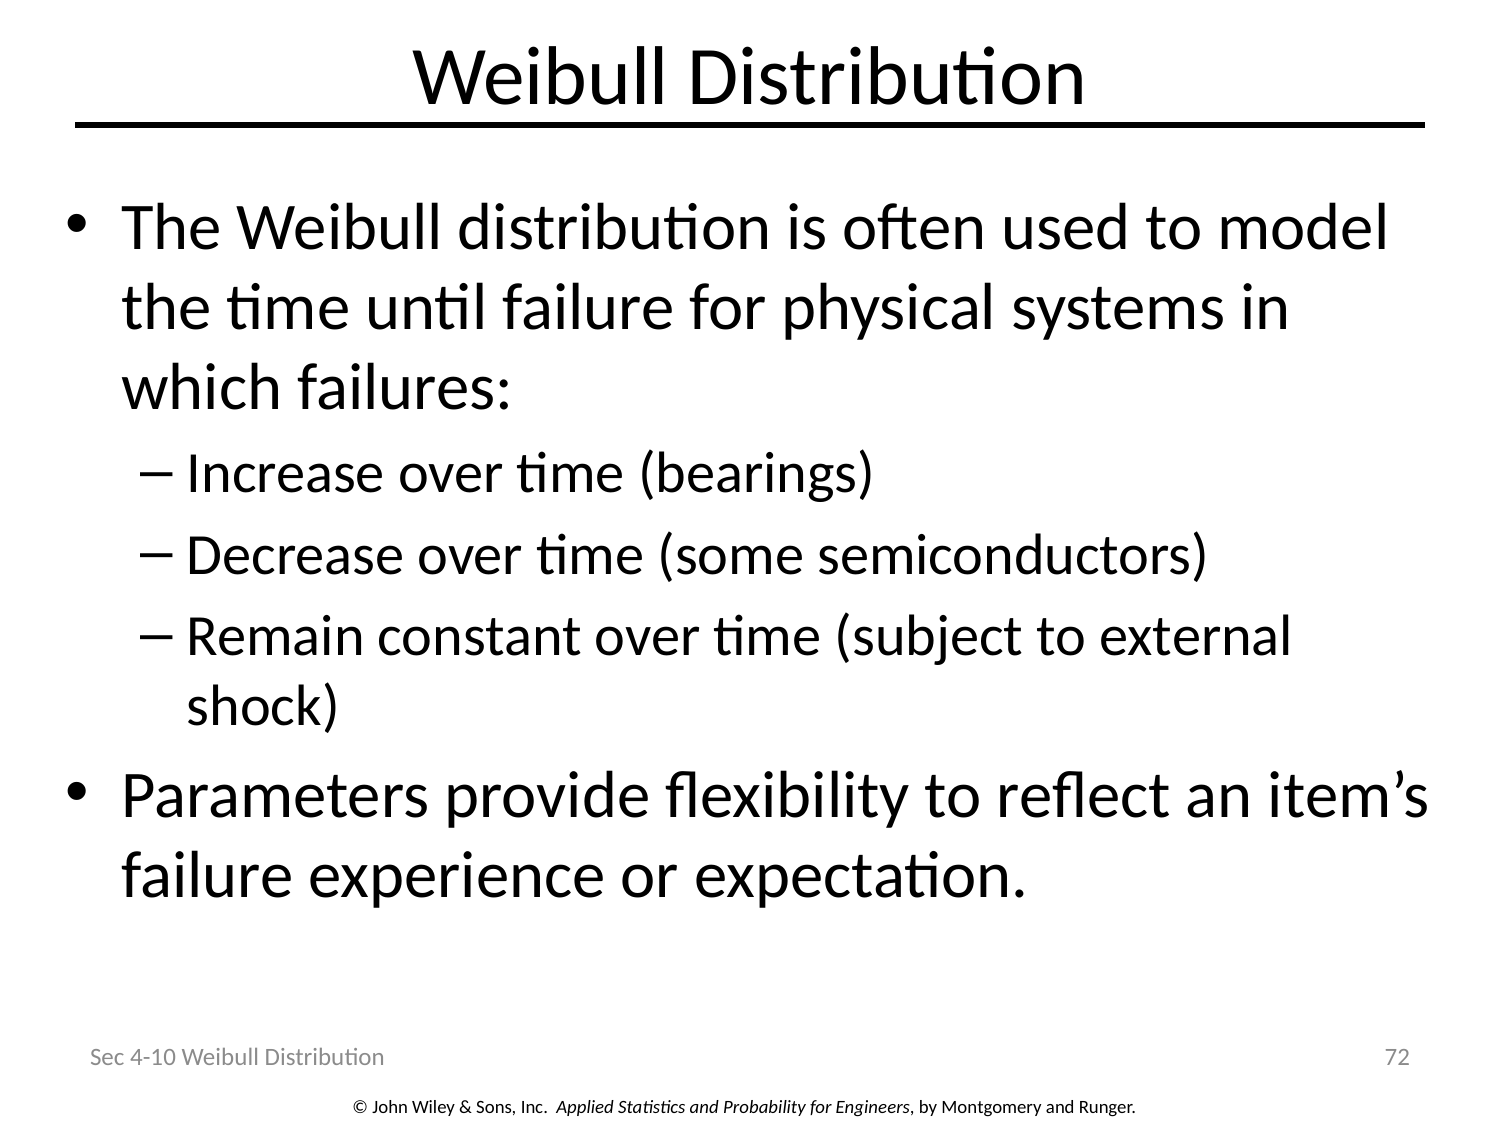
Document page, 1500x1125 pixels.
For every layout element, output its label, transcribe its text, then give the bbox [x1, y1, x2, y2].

list The Weibull distribution is often used to model the time until failure for physical systems in which failures: Increase over time (bearings) Decrease over time (some semiconductors) Remain constant over time (subject to external shock) Parameters provide flexibility to reflect an item’s failure experience or expectation. [50, 174, 1463, 988]
footer Sec 4-10 Weibull Distribution [75, 1025, 888, 1085]
slide_number 72 [1250, 1025, 1425, 1085]
title Weibull Distribution [75, 0, 1425, 143]
